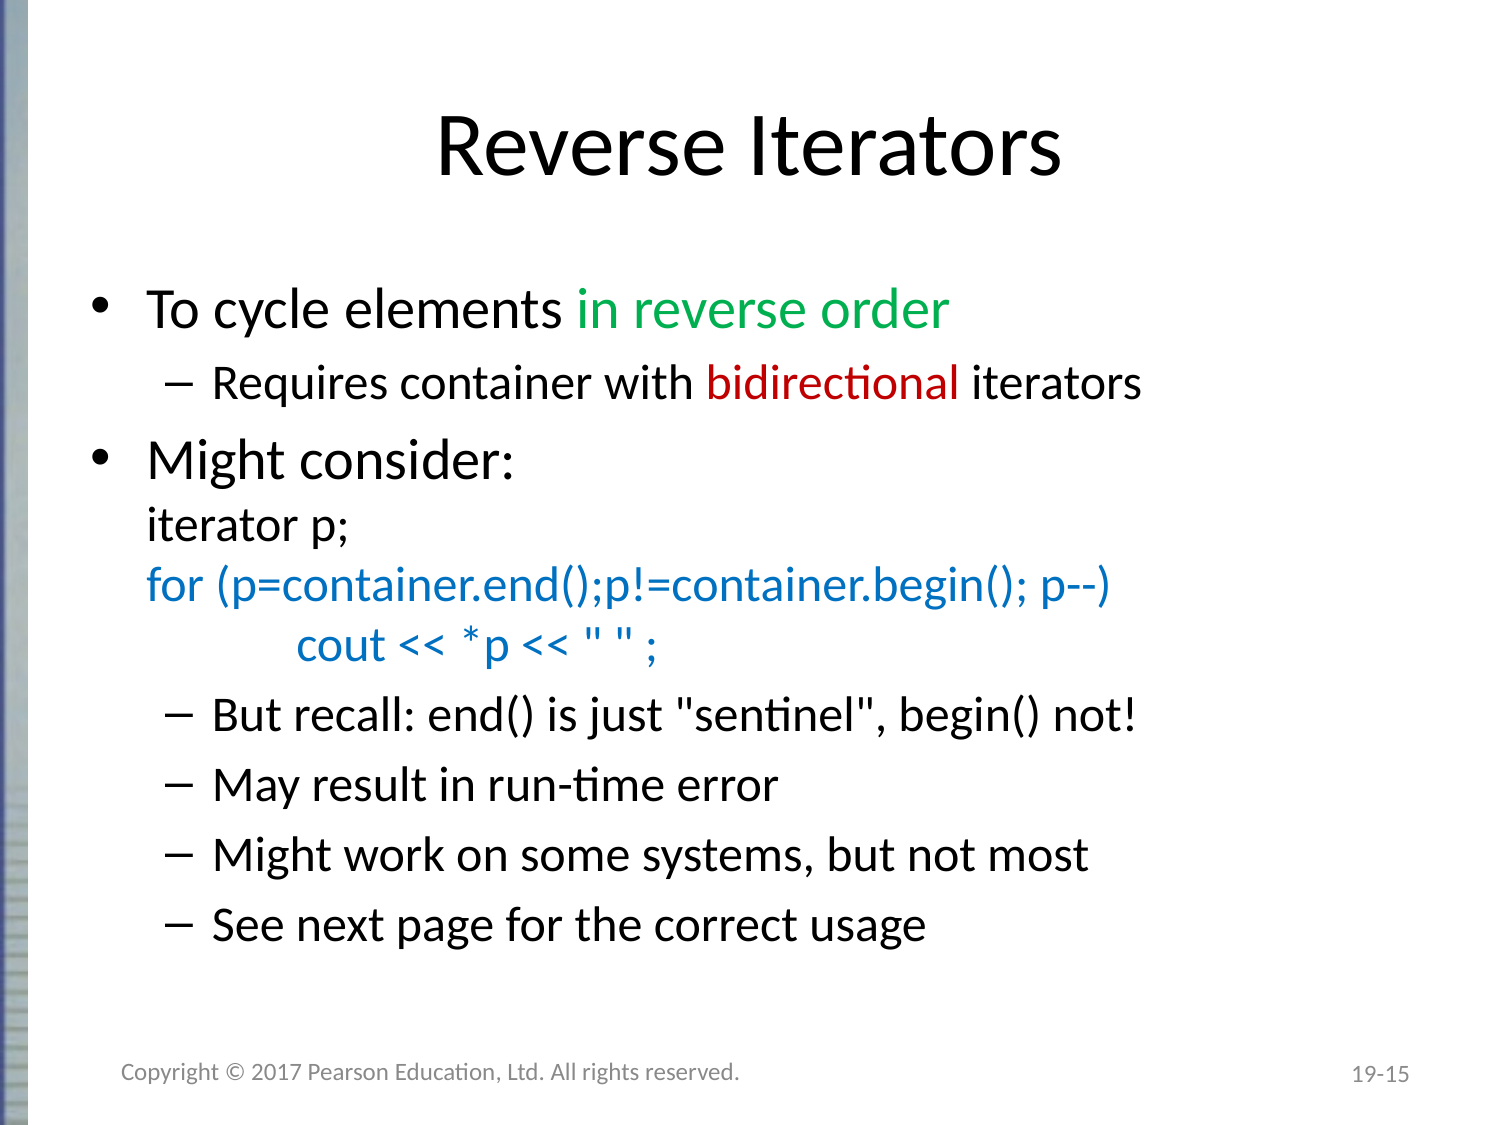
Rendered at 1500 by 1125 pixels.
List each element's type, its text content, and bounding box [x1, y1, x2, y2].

footer Copyright © 2017 Pearson Education, Ltd. All rights reserved. [75, 1040, 788, 1100]
title Reverse Iterators [75, 45, 1425, 233]
list To cycle elements in reverse order Requires container with bidirectional iterators Might consider: iterator p; for (p=container.end();p!=container.begin(); p--) cout << *p << " " ; But recall: end() is just "sentinel", begin() not! May result in run-time error Might work on some systems, but not most See next page for the correct usage [75, 262, 1425, 1005]
slide_number 19-15 [1074, 1042, 1425, 1103]
picture [0, 0, 28, 1125]
